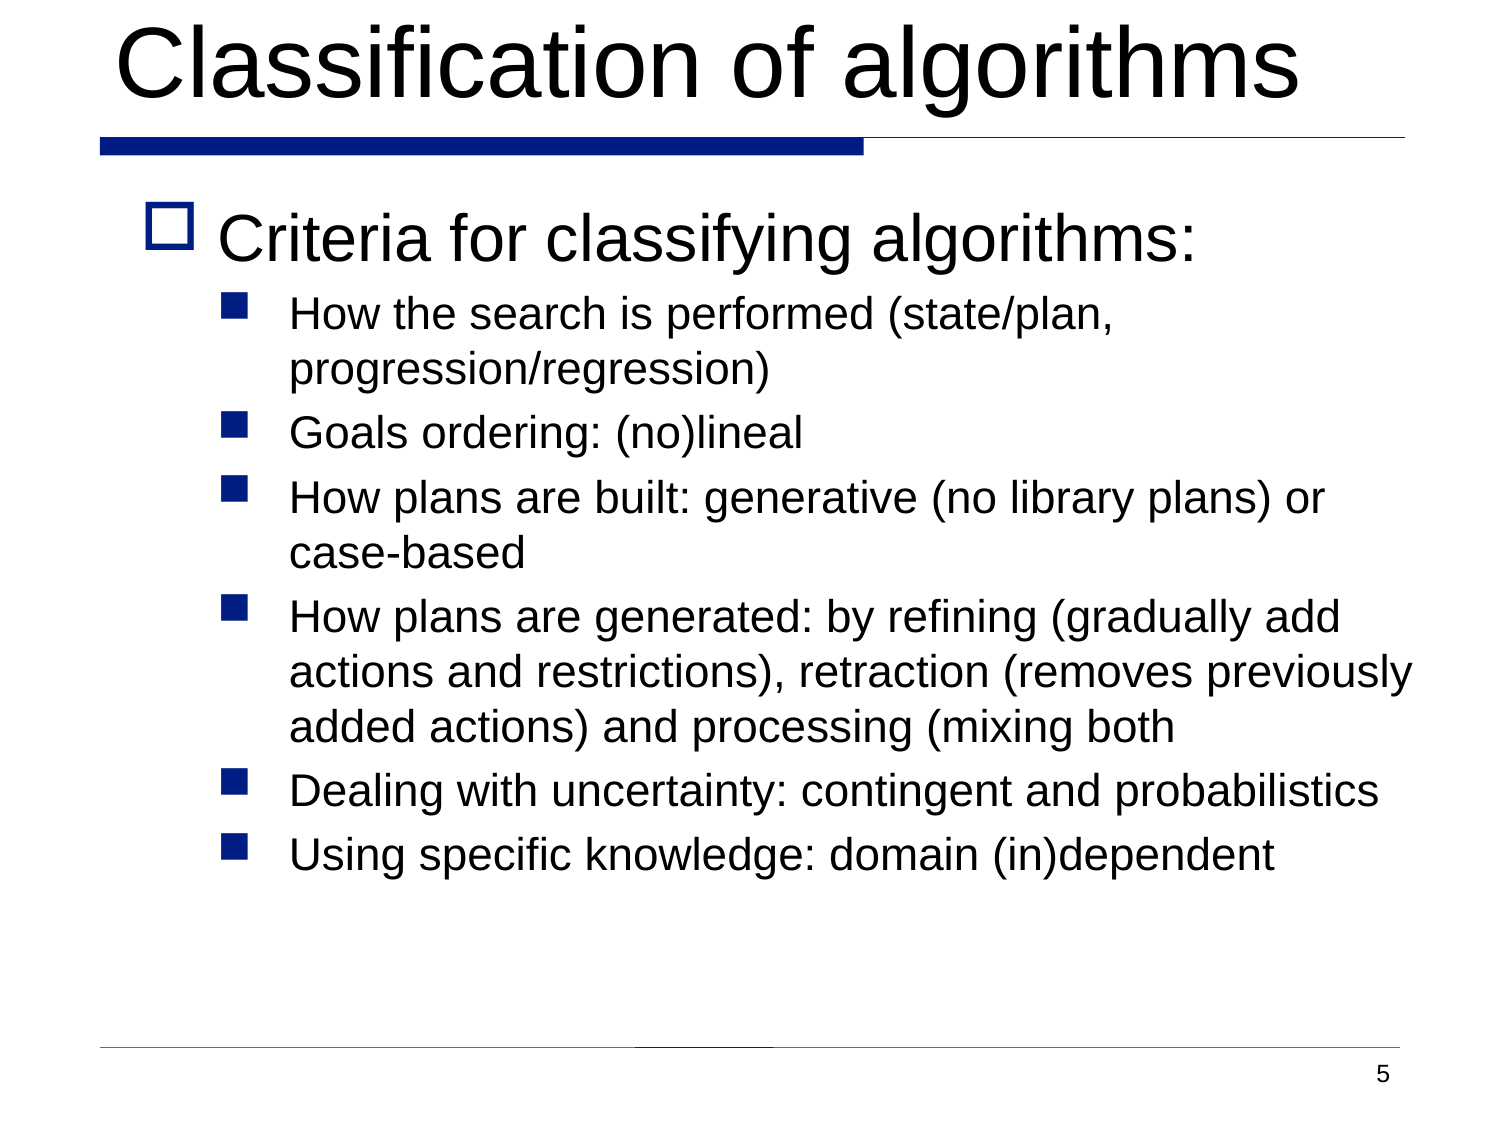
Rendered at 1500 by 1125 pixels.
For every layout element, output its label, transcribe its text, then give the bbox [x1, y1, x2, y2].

list Criteria for classifying algorithms: How the search is performed (state/plan, progression/regression) Goals ordering: (no)lineal How plans are built: generative (no library plans) or case-based How plans are generated: by refining (gradually add actions and restrictions), retraction (removes previously added actions) and processing (mixing both Dealing with uncertainty: contingent and probabilistics Using specific knowledge: domain (in)dependent [125, 187, 1451, 1050]
title Classification of algorithms [99, 24, 1413, 125]
